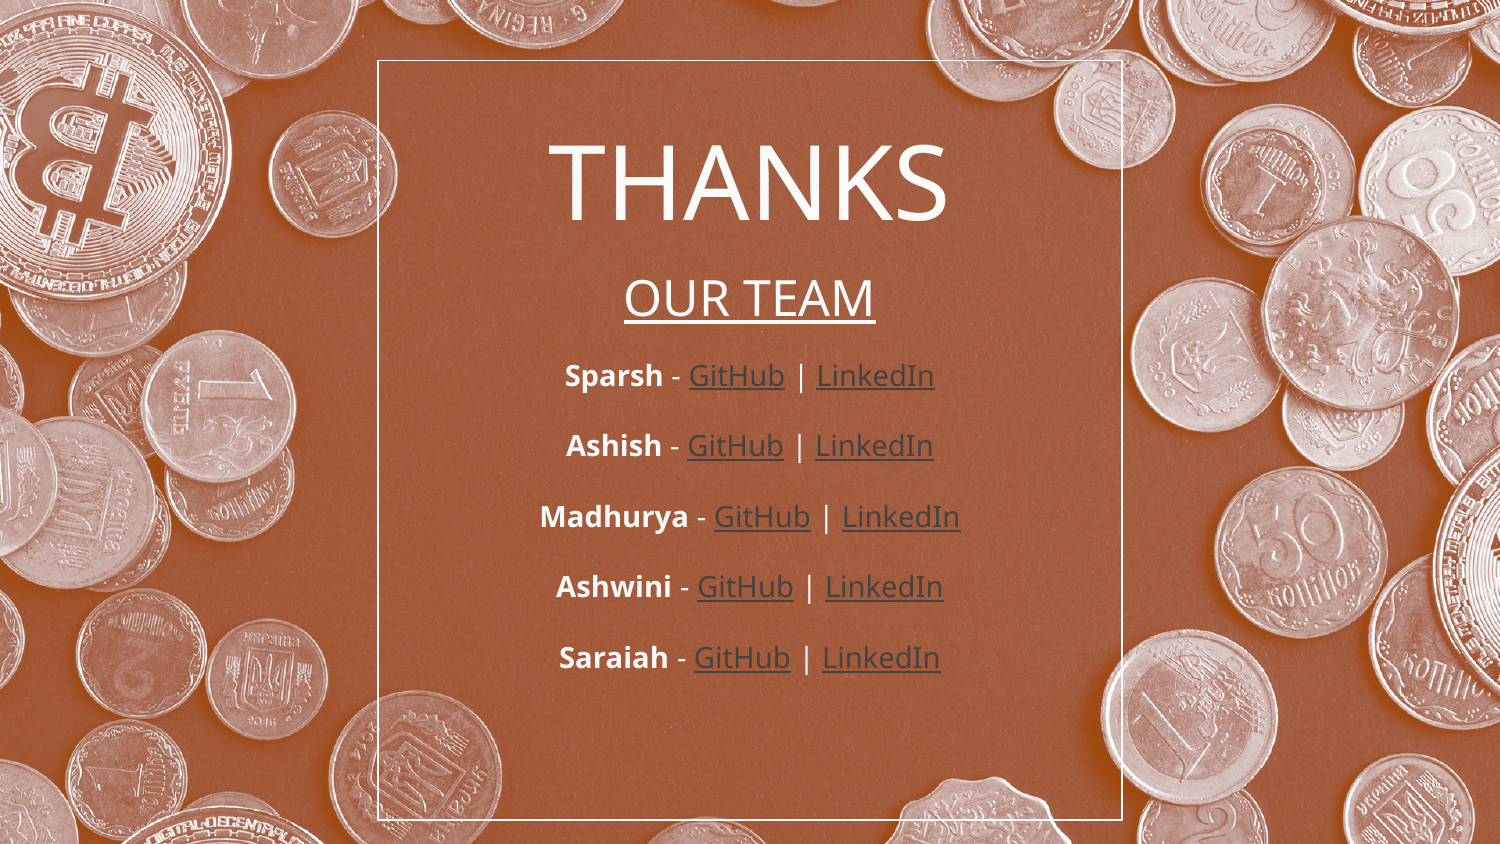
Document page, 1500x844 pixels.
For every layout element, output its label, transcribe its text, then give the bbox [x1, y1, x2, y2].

picture [0, 0, 1500, 844]
title THANKS OUR TEAM Sparsh - GitHub | LinkedIn Ashish - GitHub | LinkedIn Madhurya - GitHub | LinkedIn Ashwini - GitHub | LinkedIn Saraiah - GitHub | LinkedIn [377, 60, 1123, 820]
